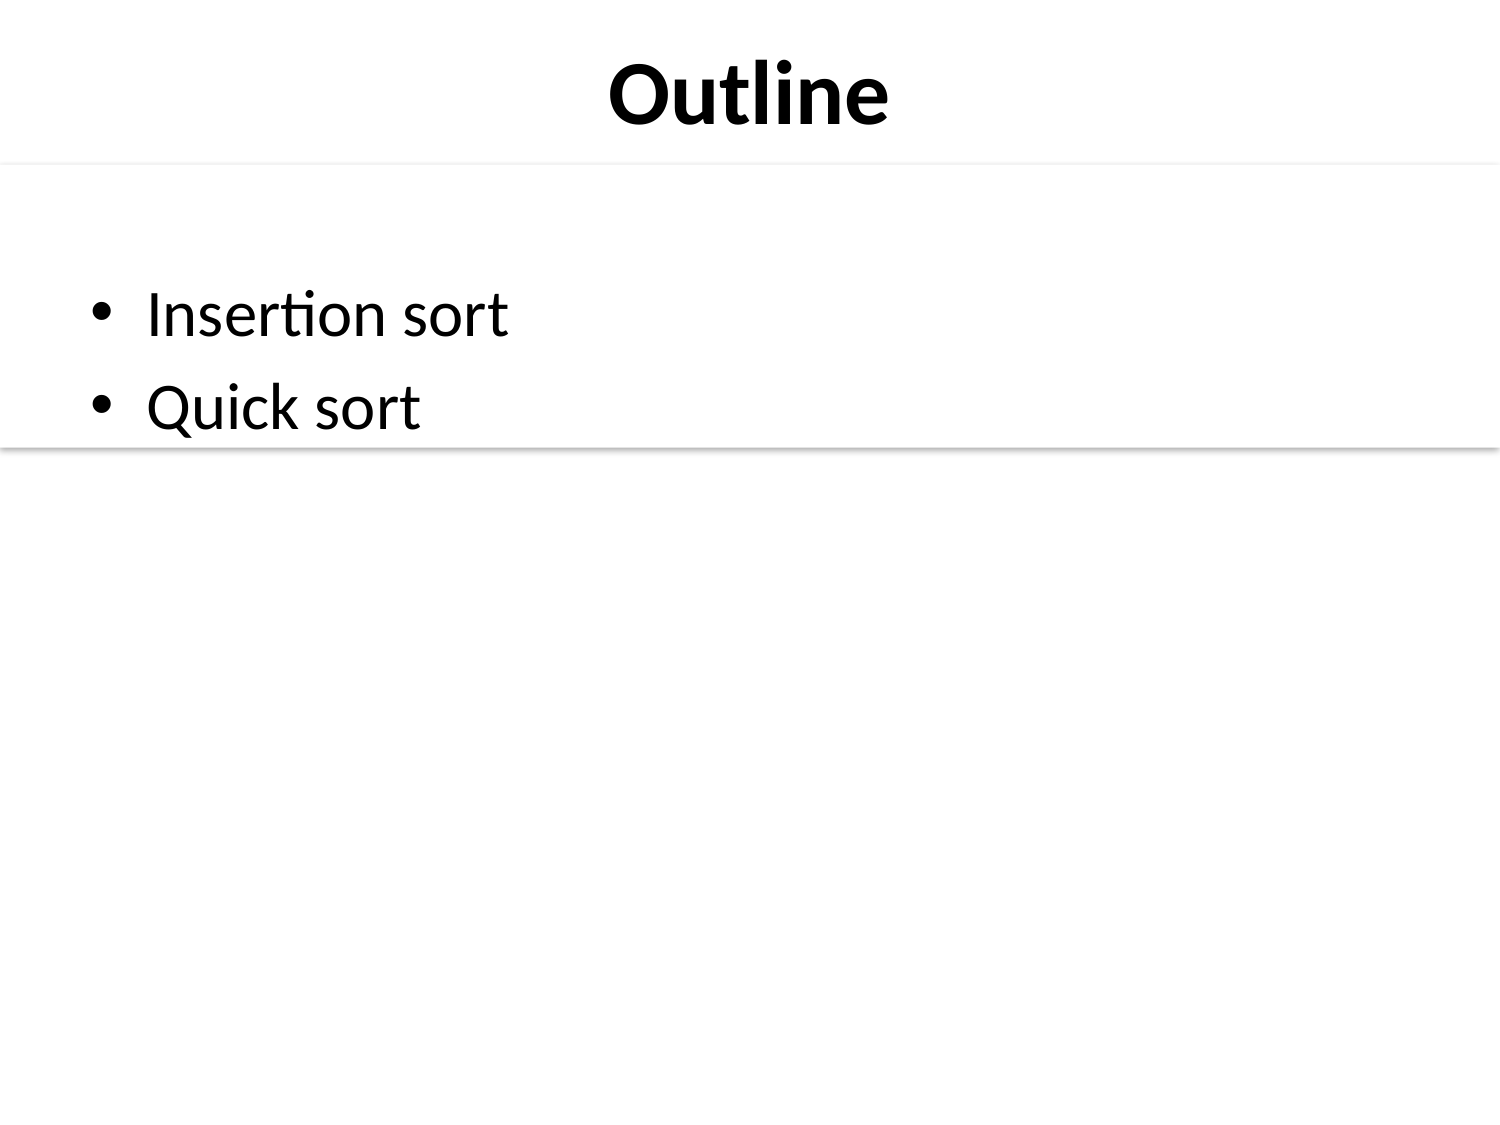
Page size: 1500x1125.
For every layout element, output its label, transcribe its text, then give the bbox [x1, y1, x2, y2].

text_box Outline [0, 10, 1500, 165]
list Insertion sort Quick sort [75, 262, 1425, 1005]
text_box [0, 165, 1500, 448]
